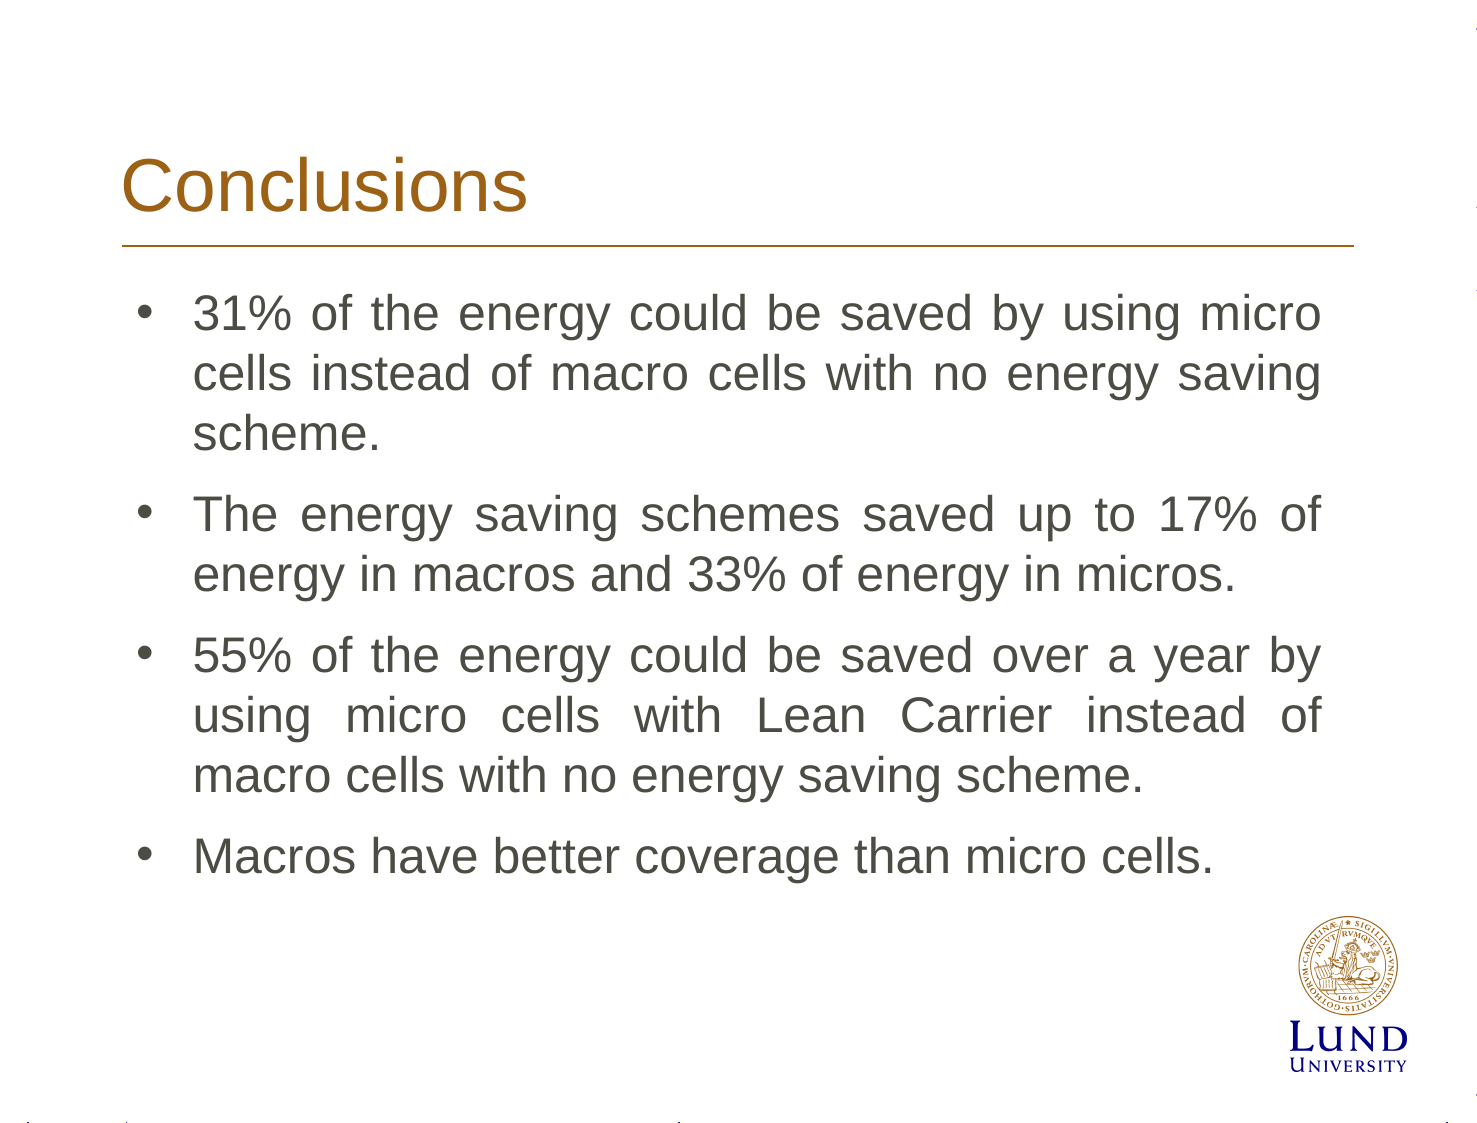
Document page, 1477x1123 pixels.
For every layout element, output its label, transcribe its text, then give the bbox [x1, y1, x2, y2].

list 31% of the energy could be saved by using micro cells instead of macro cells with no energy saving scheme. The energy saving schemes saved up to 17% of energy in macros and 33% of energy in micros. 55% of the energy could be saved over a year by using micro cells with Lean Carrier instead of macro cells with no energy saving scheme. Macros have better coverage than micro cells. [121, 273, 1338, 884]
title Conclusions [105, 46, 1354, 234]
picture [1290, 916, 1407, 1072]
